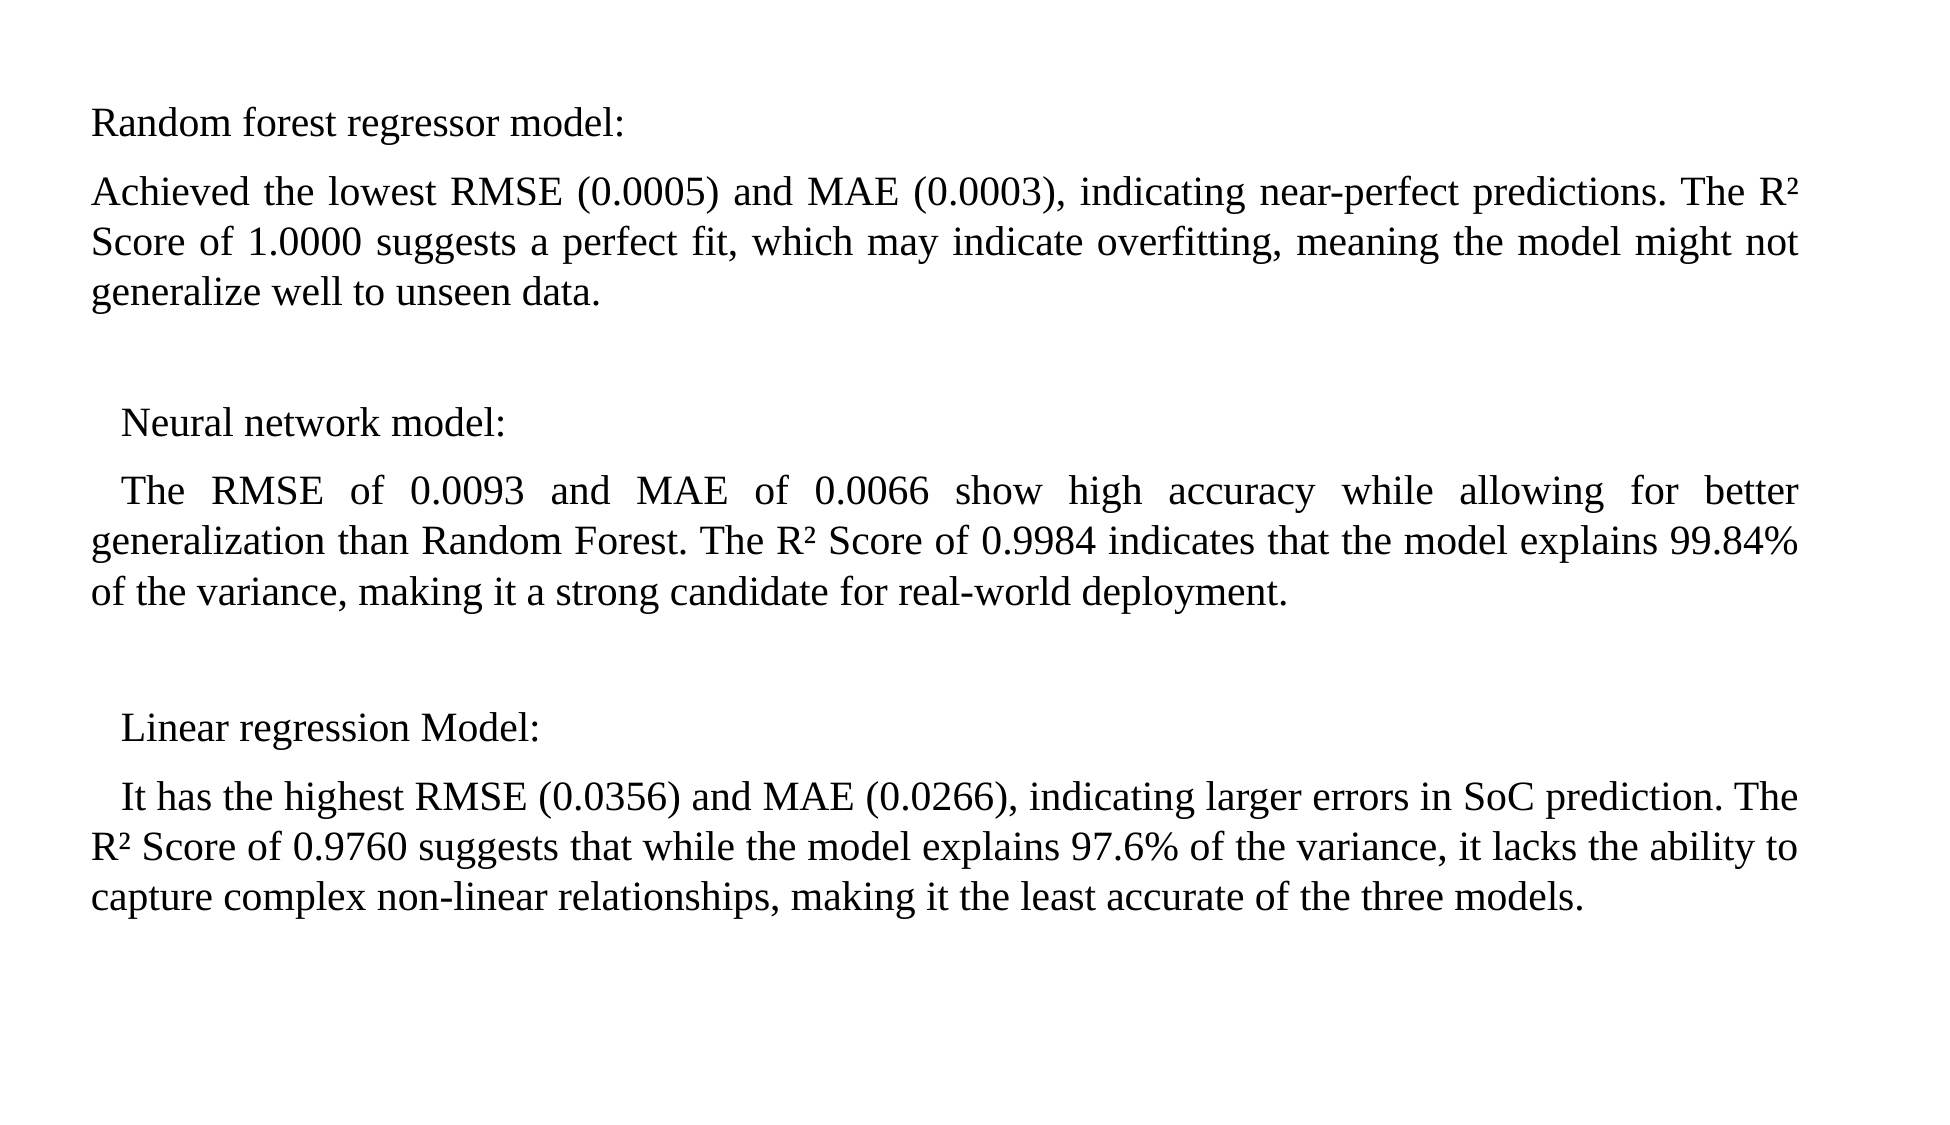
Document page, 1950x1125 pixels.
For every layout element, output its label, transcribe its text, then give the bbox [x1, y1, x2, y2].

text_box Random forest regressor model: Achieved the lowest RMSE (0.0005) and MAE (0.0003), indicating near-perfect predictions. The R² Score of 1.0000 suggests a perfect fit, which may indicate overfitting, meaning the model might not generalize well to unseen data. Neural network model: The RMSE of 0.0093 and MAE of 0.0066 show high accuracy while allowing for better generalization than Random Forest. The R² Score of 0.9984 indicates that the model explains 99.84% of the variance, making it a strong candidate for real-world deployment. Linear regression Model: It has the highest RMSE (0.0356) and MAE (0.0266), indicating larger errors in SoC prediction. The R² Score of 0.9760 suggests that while the model explains 97.6% of the variance, it lacks the ability to capture complex non-linear relationships, making it the least accurate of the three models. [76, 87, 1818, 926]
